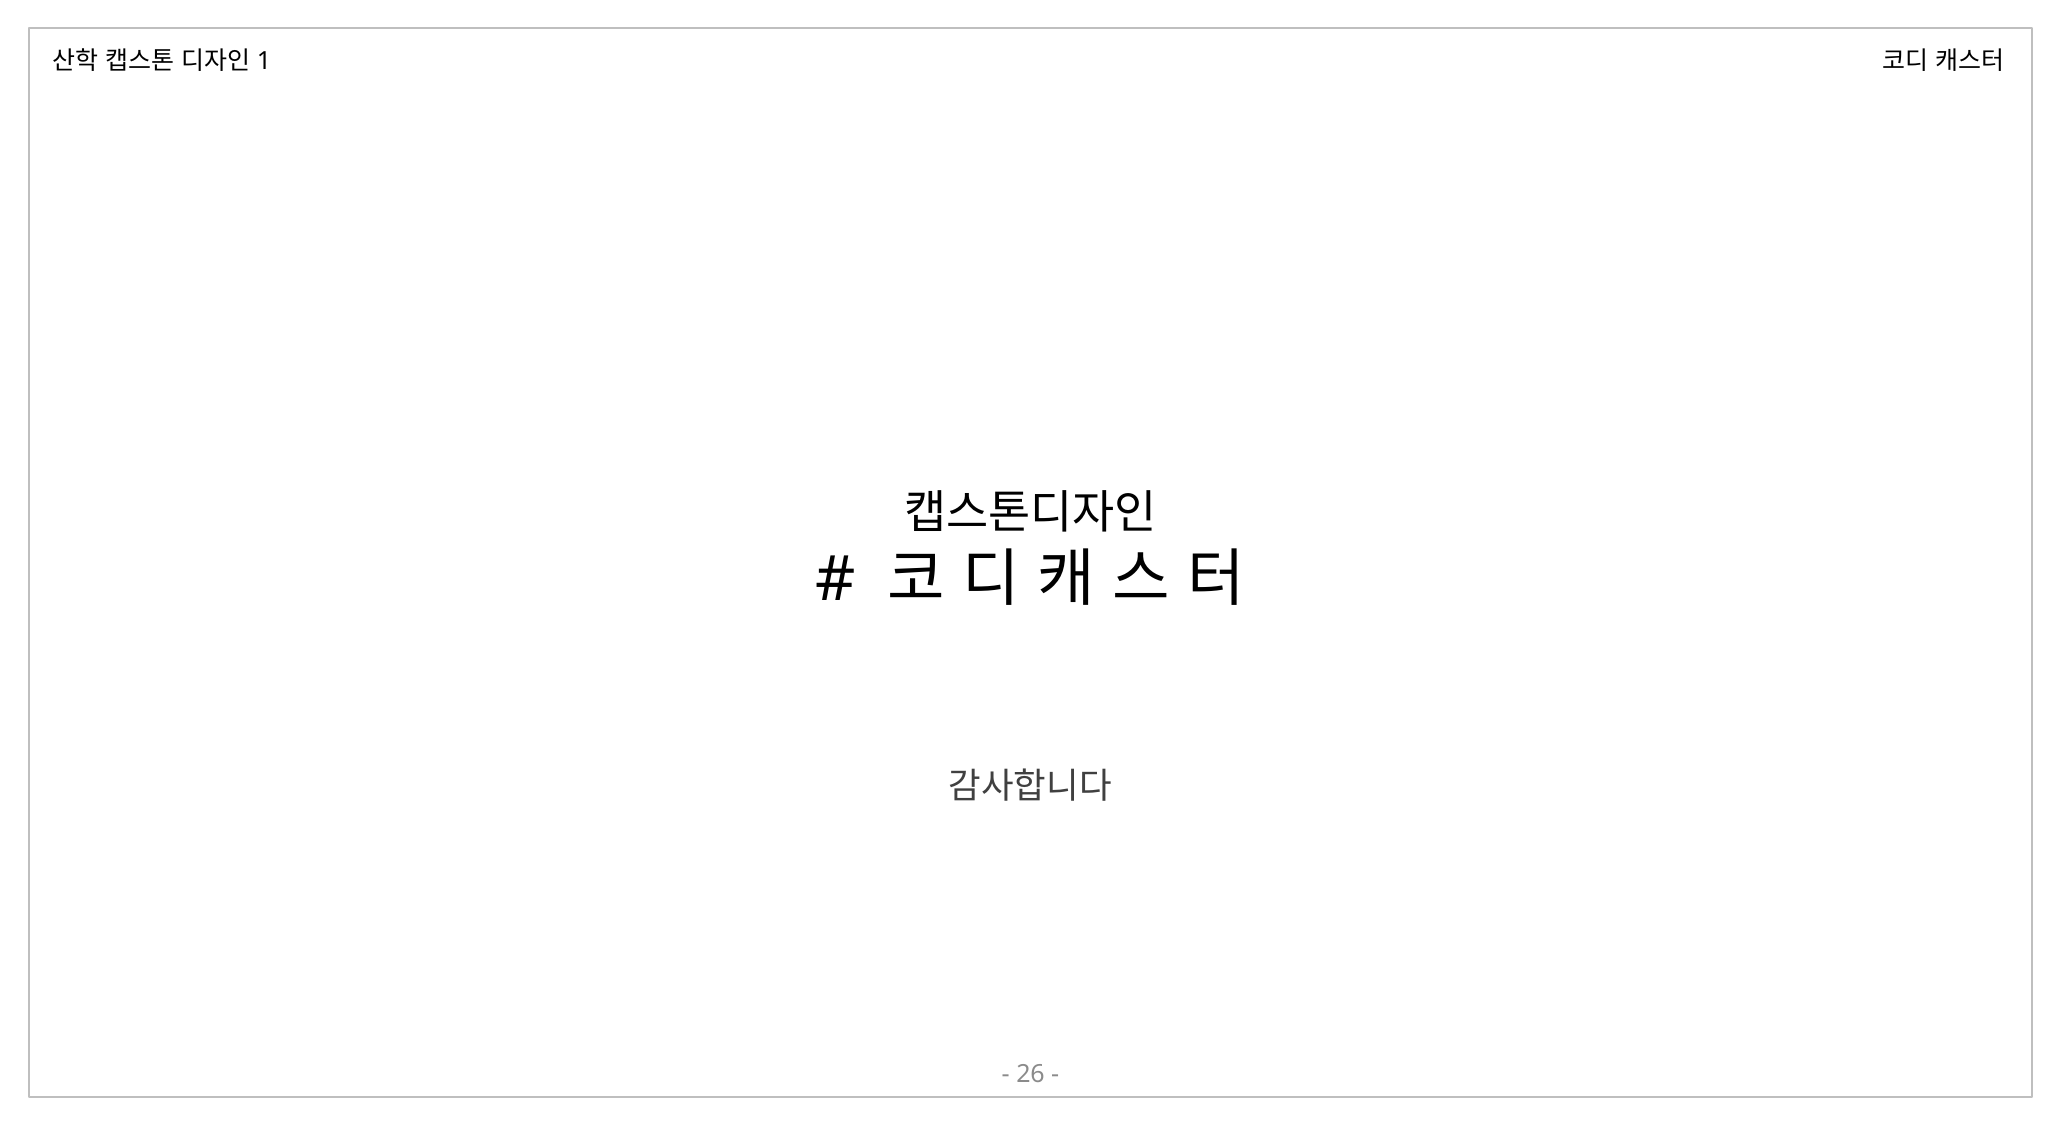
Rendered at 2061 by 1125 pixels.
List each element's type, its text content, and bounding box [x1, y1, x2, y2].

text_box 산학 캡스톤 디자인1 [38, 36, 369, 82]
text_box 캡스톤디자인 # 코 디 캐 스 터 [508, 475, 1552, 621]
footer - 26 - [704, 1042, 1357, 1103]
text_box 감사합니다 [771, 755, 1290, 813]
text_box 코디 캐스터 [1868, 36, 2052, 82]
text_box [27, 26, 2034, 1099]
